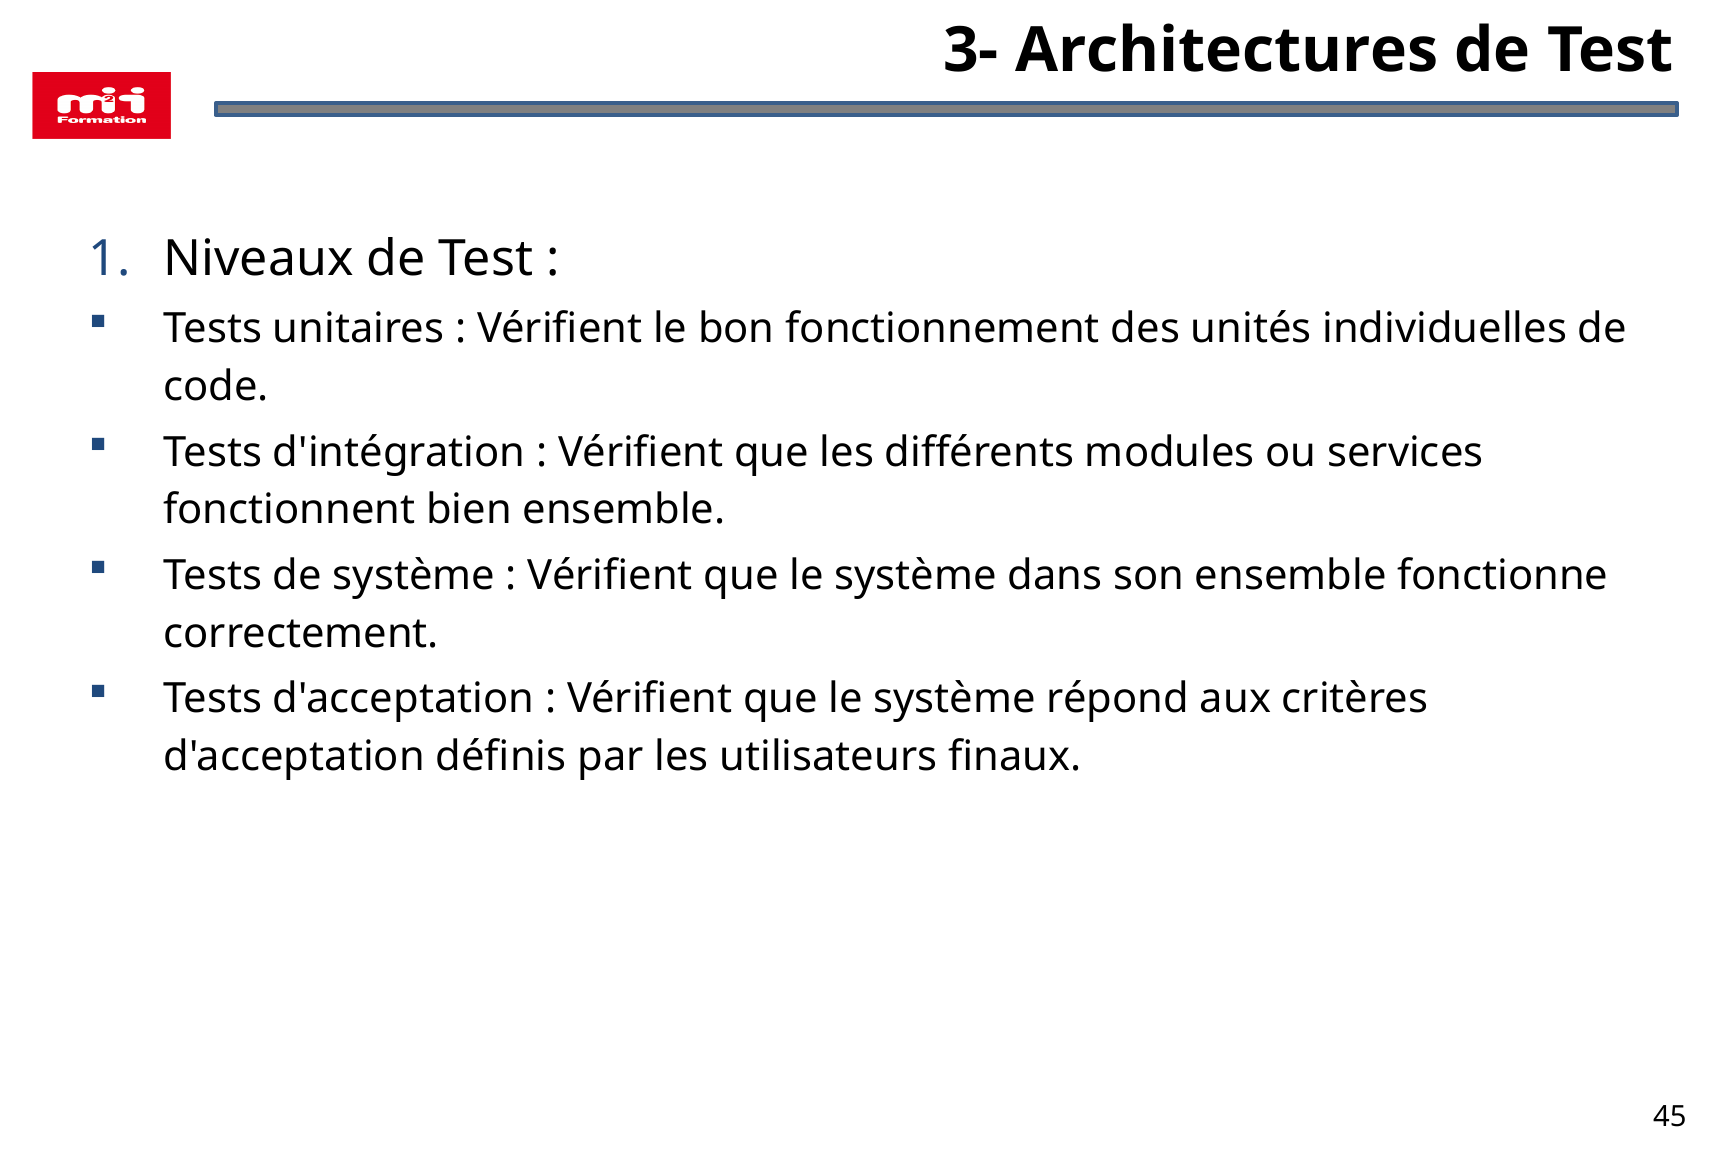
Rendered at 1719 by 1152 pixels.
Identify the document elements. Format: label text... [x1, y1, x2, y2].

slide_number 45 [1620, 1090, 1719, 1152]
picture [32, 71, 171, 139]
text_box Niveaux de Test : Tests unitaires : Vérifient le bon fonctionnement des unités individuelles de code. Tests d'intégration : Vérifient que les différents modules ou services fonctionnent bien ensemble. Tests de système : Vérifient que le système dans son ensemble fonctionne correctement. Tests d'acceptation : Vérifient que le système répond aux critères d'acceptation définis par les utilisateurs finaux. [44, 208, 1675, 787]
text_box 3- Architectures de Test [435, 8, 1675, 84]
